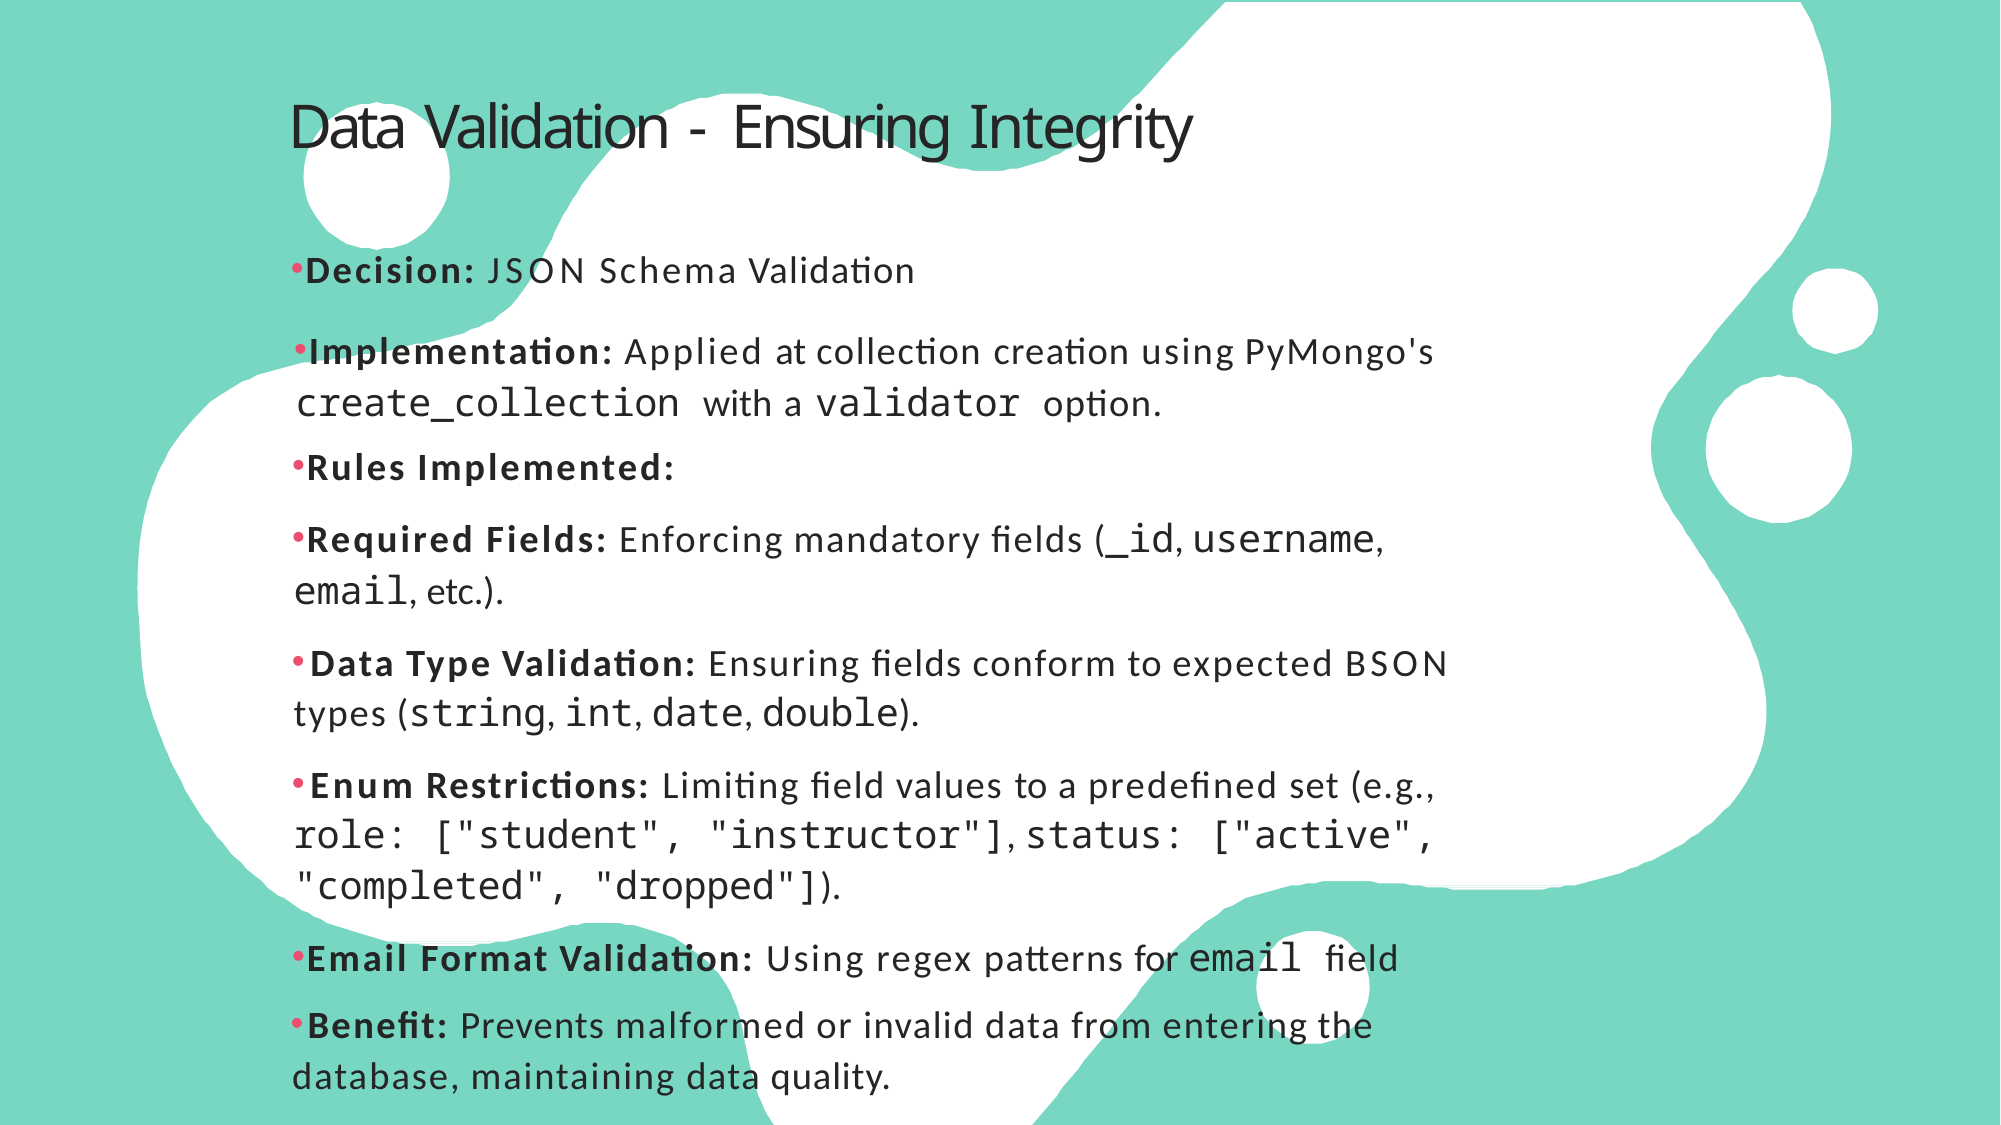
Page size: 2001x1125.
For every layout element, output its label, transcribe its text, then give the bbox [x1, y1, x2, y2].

title Data Validation - Ensuring Integrity [277, 85, 1723, 276]
text_box Decision: JSON Schema Validation Implementation: Applied at collection creation using PyMongo's create_collection with a validator option. Rules Implemented: Required Fields: Enforcing mandatory fields (_id, username, email, etc.). Data Type Validation: Ensuring fields conform to expected BSON types (string, int, date, double). Enum Restrictions: Limiting field values to a predefined set (e.g., role: ["student", "instructor"], status: ["active", "completed", "dropped"]). Email Format Validation: Using regex patterns for email field Benefit: Prevents malformed or invalid data from entering the database, maintaining data quality. [290, 242, 1473, 1098]
